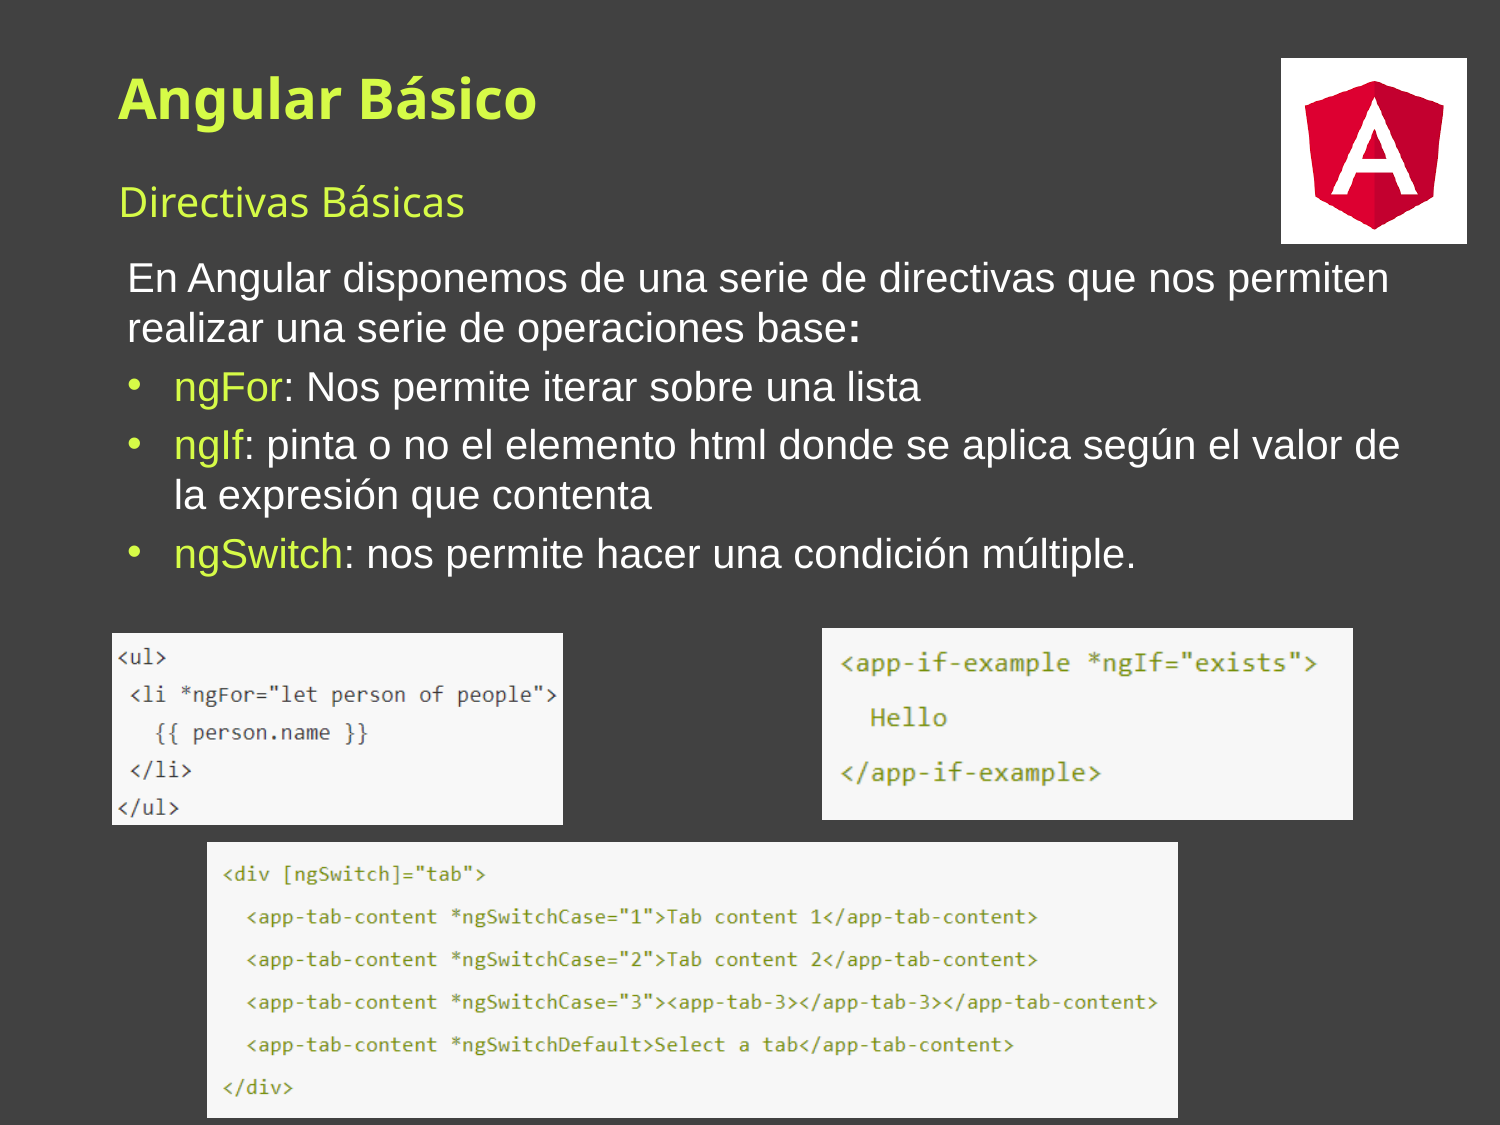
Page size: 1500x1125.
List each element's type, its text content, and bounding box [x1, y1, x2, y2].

list Directivas Básicas [103, 163, 1282, 244]
picture [112, 633, 563, 825]
picture [1281, 58, 1467, 244]
text_box En Angular disponemos de una serie de directivas que nos permiten realizar una serie de operaciones base: ngFor: Nos permite iterar sobre una lista ngIf: pinta o no el elemento html donde se aplica según el valor de la expresión que contenta ngSwitch: nos permite hacer una condición múltiple. [112, 702, 1424, 1024]
picture [822, 628, 1353, 820]
picture [207, 842, 1178, 1118]
title Angular Básico [103, 59, 1282, 144]
text_box En Angular disponemos de una serie de directivas que nos permiten realizar una serie de operaciones base: ngFor: Nos permite iterar sobre una lista ngIf: pinta o no el elemento html donde se aplica según el valor de la expresión que contenta ngSwitch: nos permite hacer una condición múltiple. [112, 243, 1424, 701]
